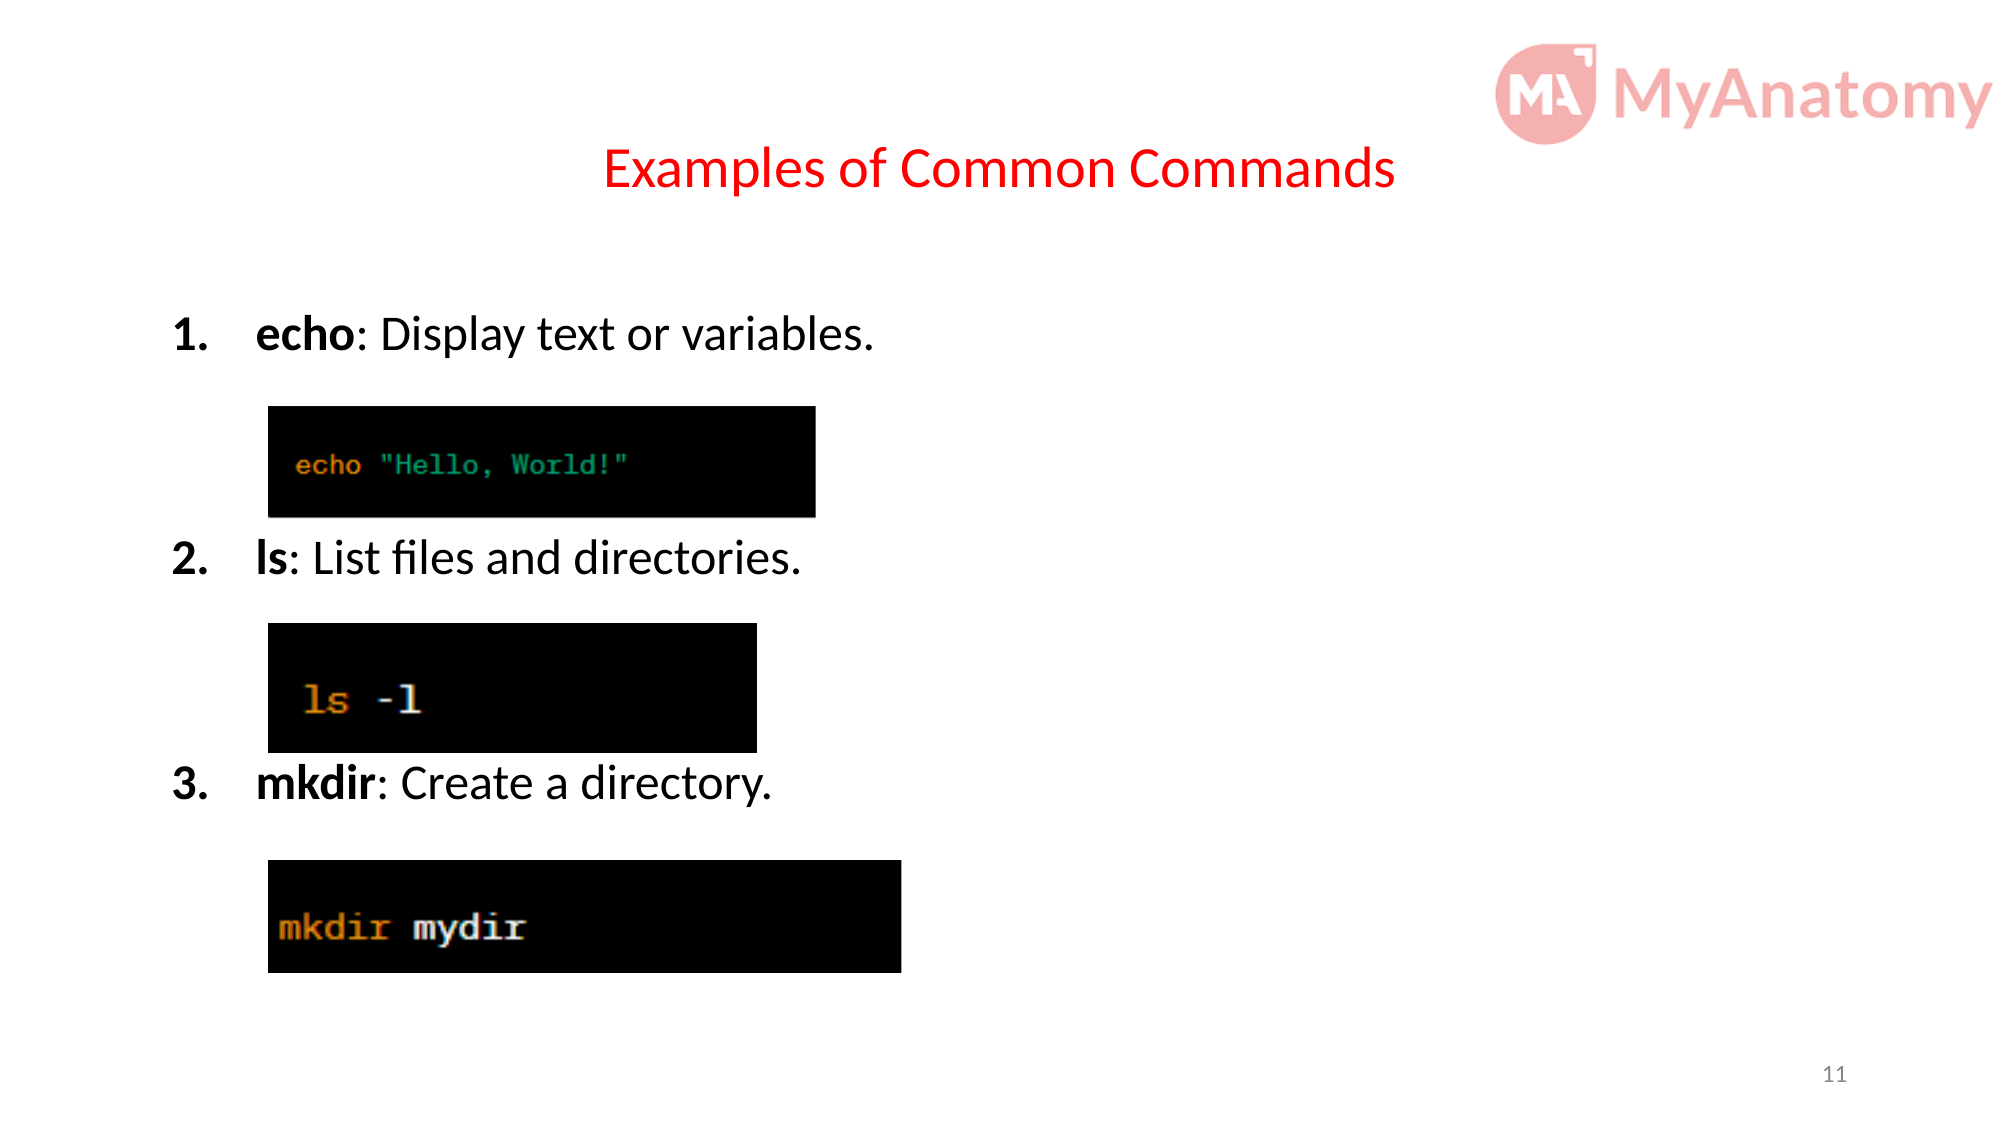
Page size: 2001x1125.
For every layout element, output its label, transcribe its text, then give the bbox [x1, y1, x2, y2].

picture [267, 623, 758, 753]
slide_number 11 [1412, 1042, 1863, 1103]
title Examples of Common Commands [137, 59, 1863, 278]
list echo: Display text or variables. ls: List files and directories. mkdir: Create a directory. [137, 299, 1863, 1014]
picture [267, 860, 902, 973]
picture [267, 406, 816, 519]
